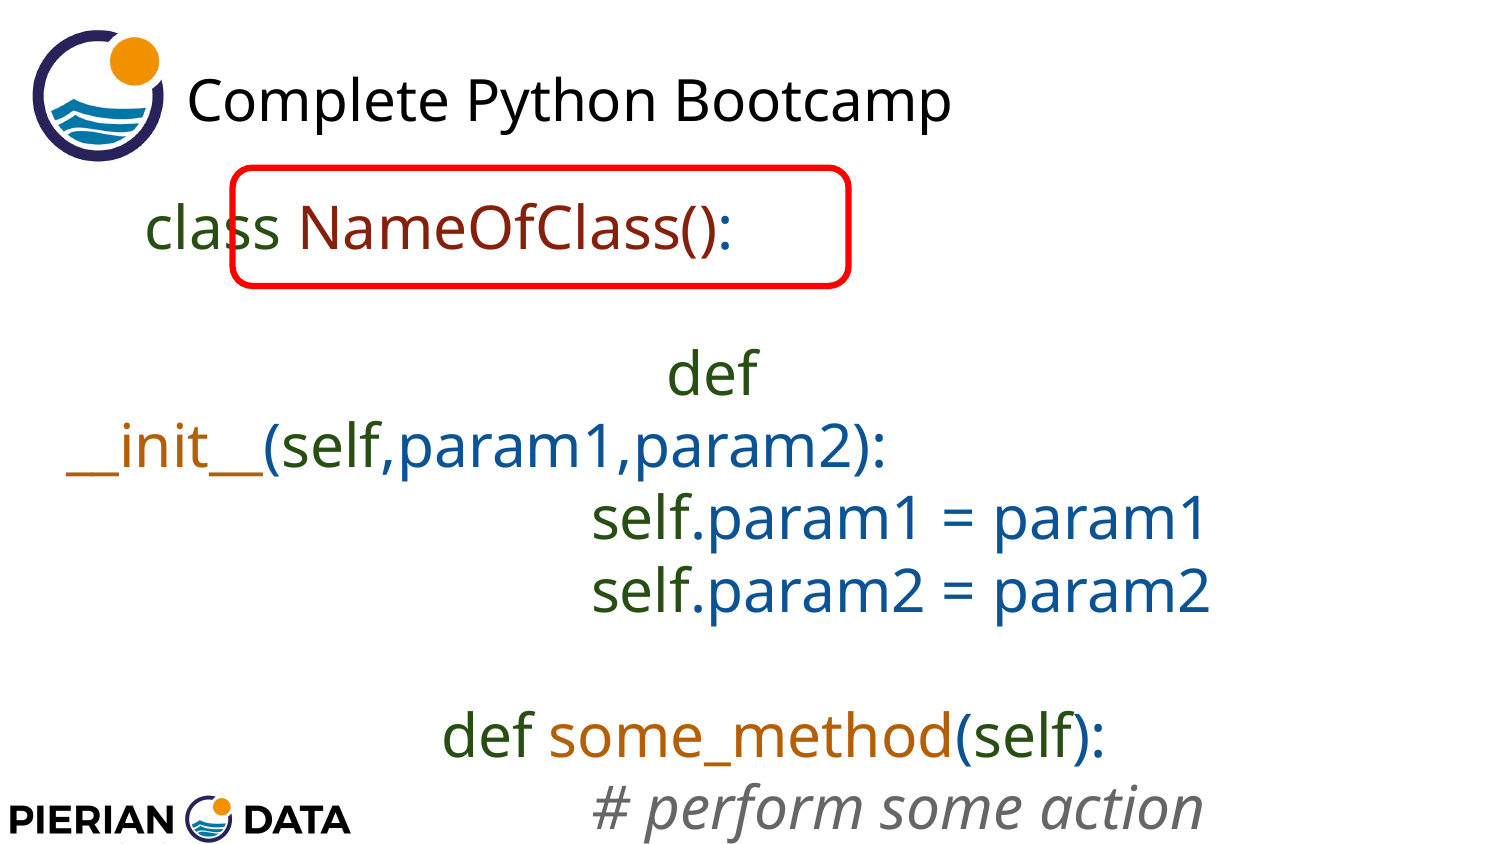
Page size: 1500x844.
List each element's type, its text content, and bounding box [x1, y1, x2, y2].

list class NameOfClass(): def __init__(self,param1,param2): self.param1 = param1 self.param2 = param2 def some_method(self): # perform some action print(self.param1) [51, 174, 1500, 736]
text_box [232, 167, 849, 286]
picture [24, 24, 172, 167]
picture [0, 787, 368, 844]
title Complete Python Bootcamp [176, 48, 1449, 143]
